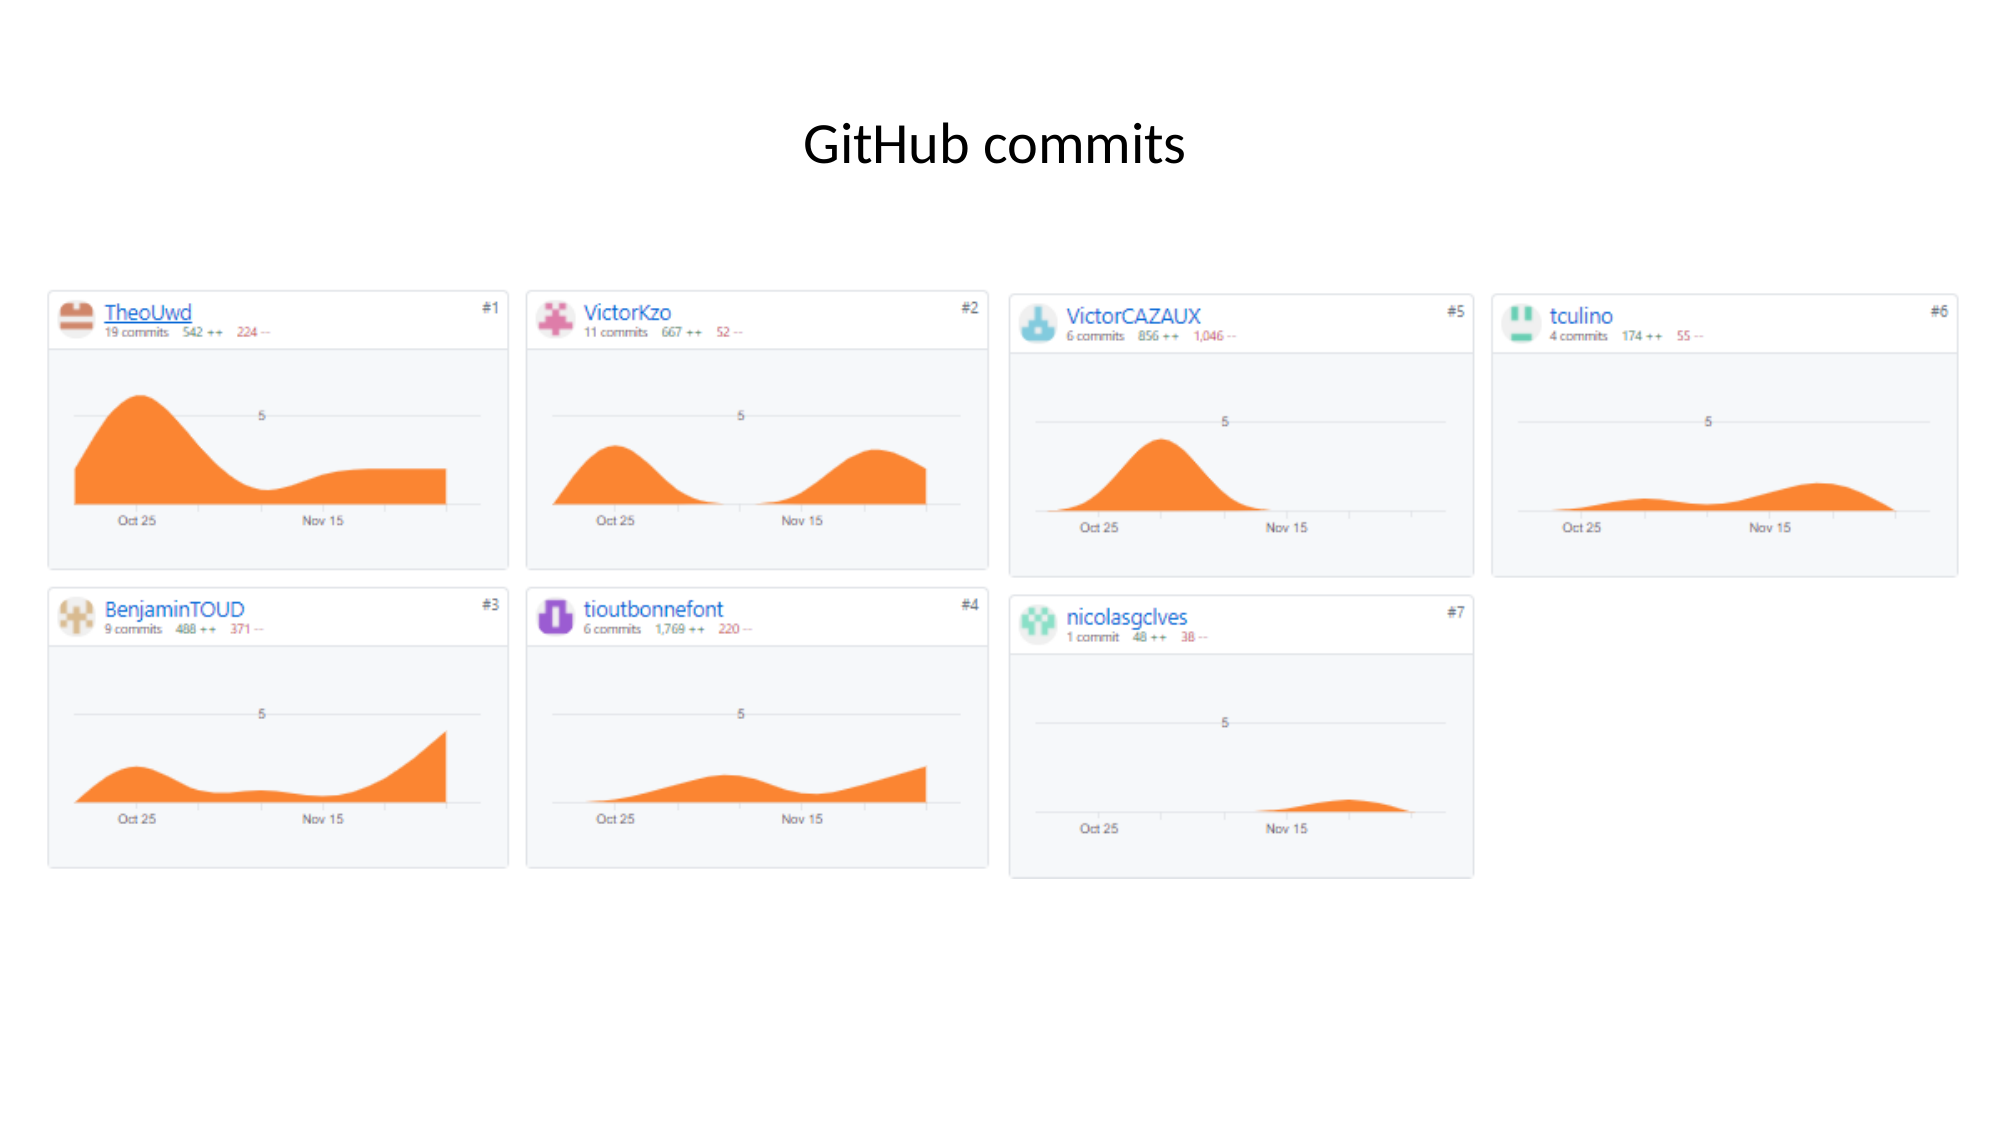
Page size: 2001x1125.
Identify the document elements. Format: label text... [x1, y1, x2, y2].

text_box GitHub commits [677, 97, 1313, 183]
picture [41, 287, 996, 879]
picture [1004, 287, 1969, 879]
